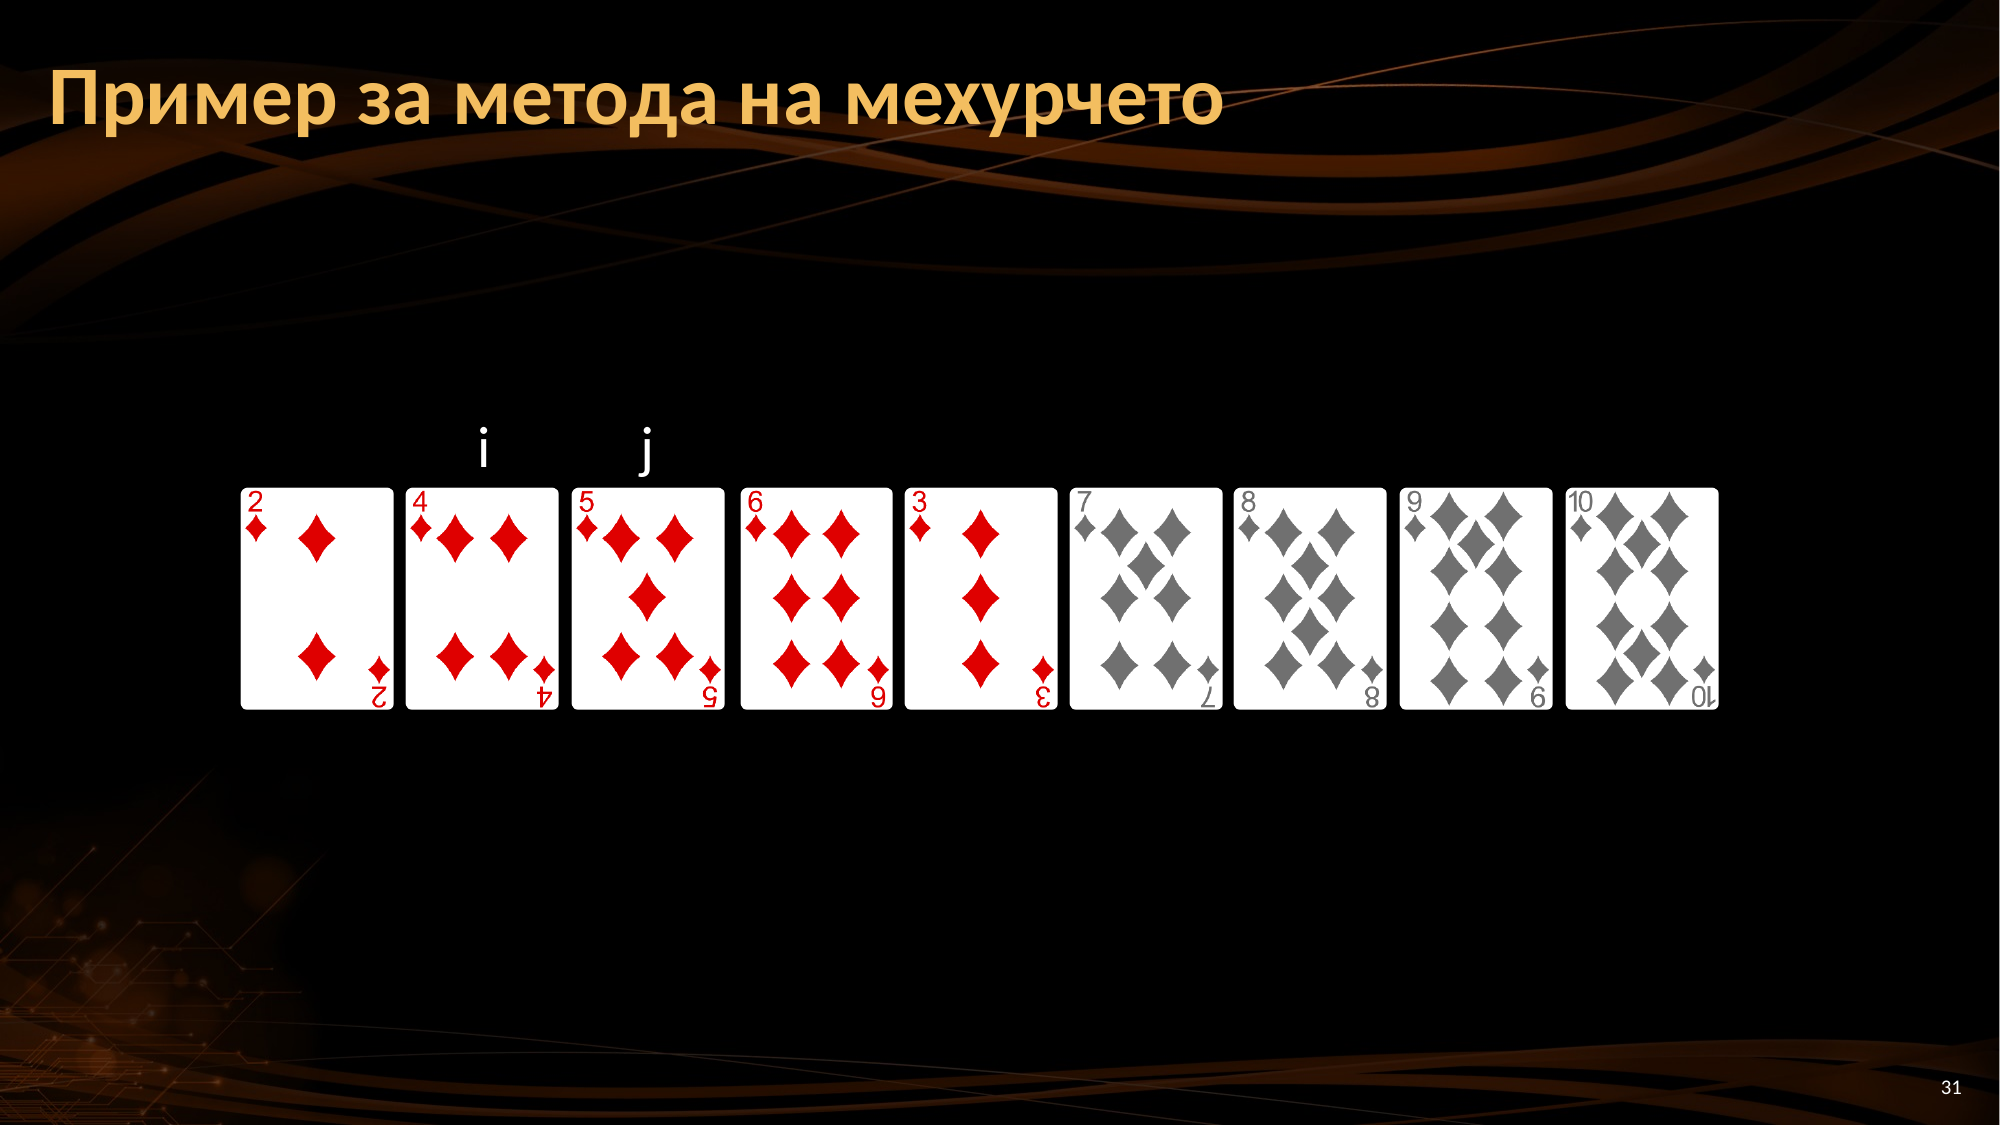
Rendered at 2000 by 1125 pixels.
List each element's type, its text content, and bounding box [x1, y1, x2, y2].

text_box j [625, 401, 670, 487]
text_box i [462, 401, 506, 487]
slide_number 31 [1897, 1070, 1968, 1103]
picture [0, 0, 2000, 1125]
title Пример за метода на мехурчето [30, 6, 1968, 189]
